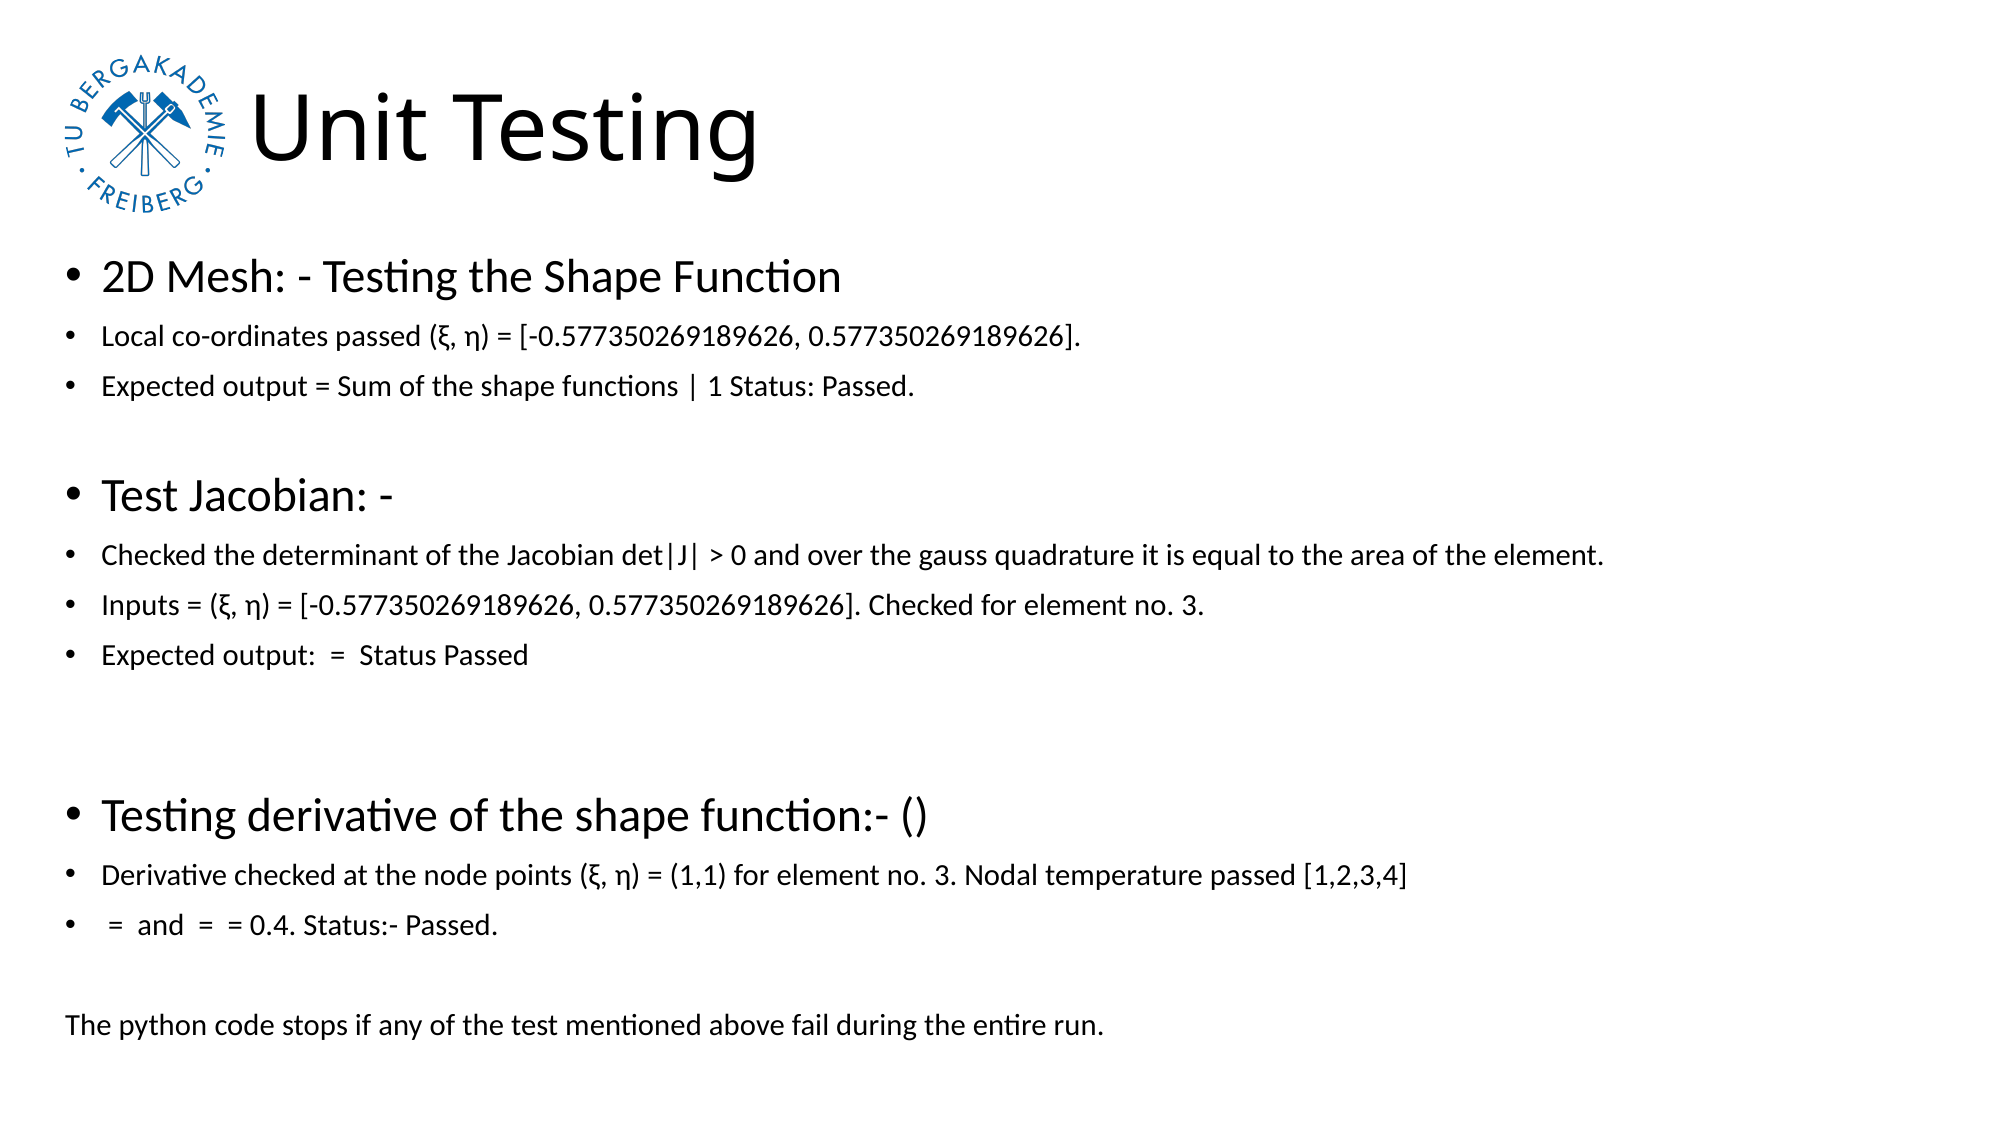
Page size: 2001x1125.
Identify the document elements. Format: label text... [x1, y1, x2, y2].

title Unit Testing [233, 22, 1959, 240]
picture [64, 54, 226, 213]
